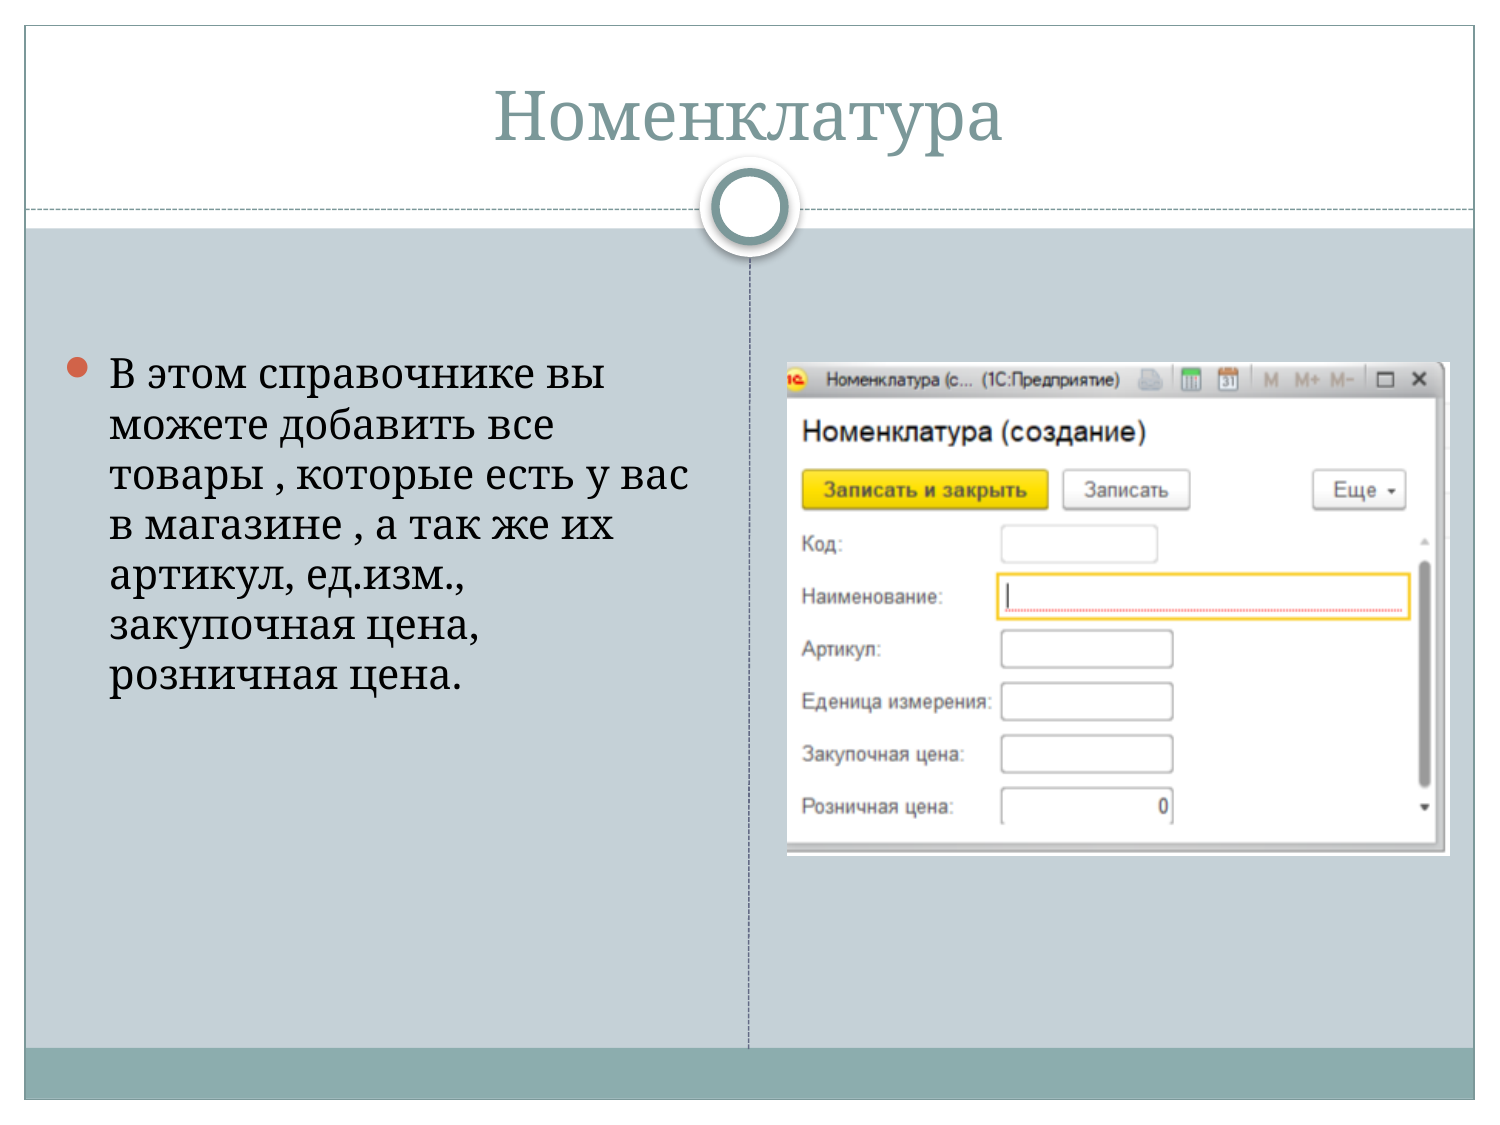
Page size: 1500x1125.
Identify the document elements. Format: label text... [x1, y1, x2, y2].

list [787, 362, 1451, 856]
title Номенклатура [49, 37, 1450, 162]
list В этом справочнике вы можете добавить все товары , которые есть у вас в магазине , а так же их артикул, ед.изм., закупочная цена, розничная цена. [49, 339, 712, 993]
